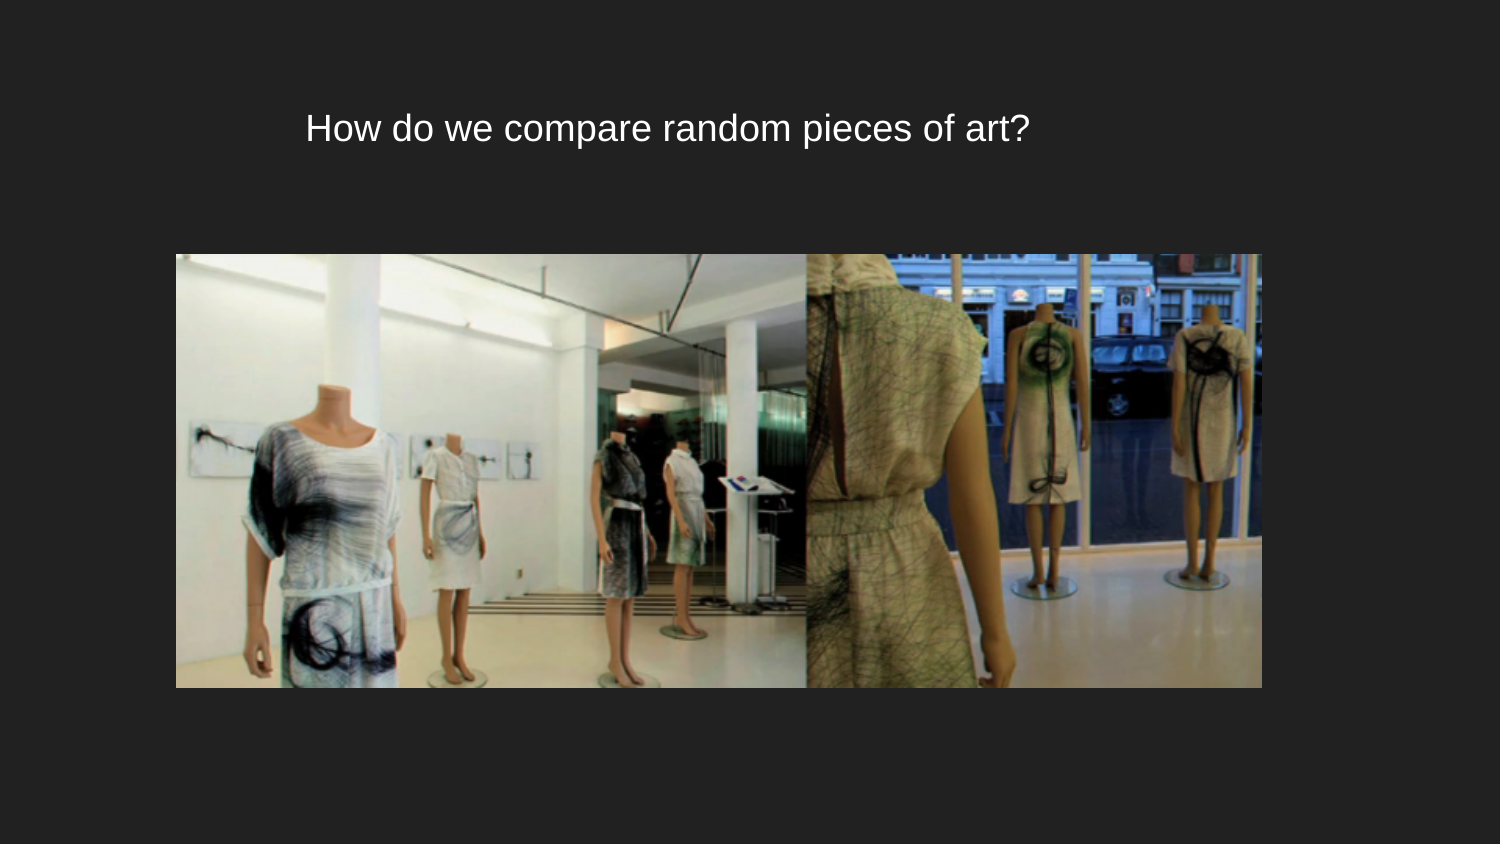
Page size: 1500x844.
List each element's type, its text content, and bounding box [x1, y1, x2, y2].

picture [175, 254, 1263, 688]
title How do we compare random pieces of art? [290, 88, 1210, 178]
